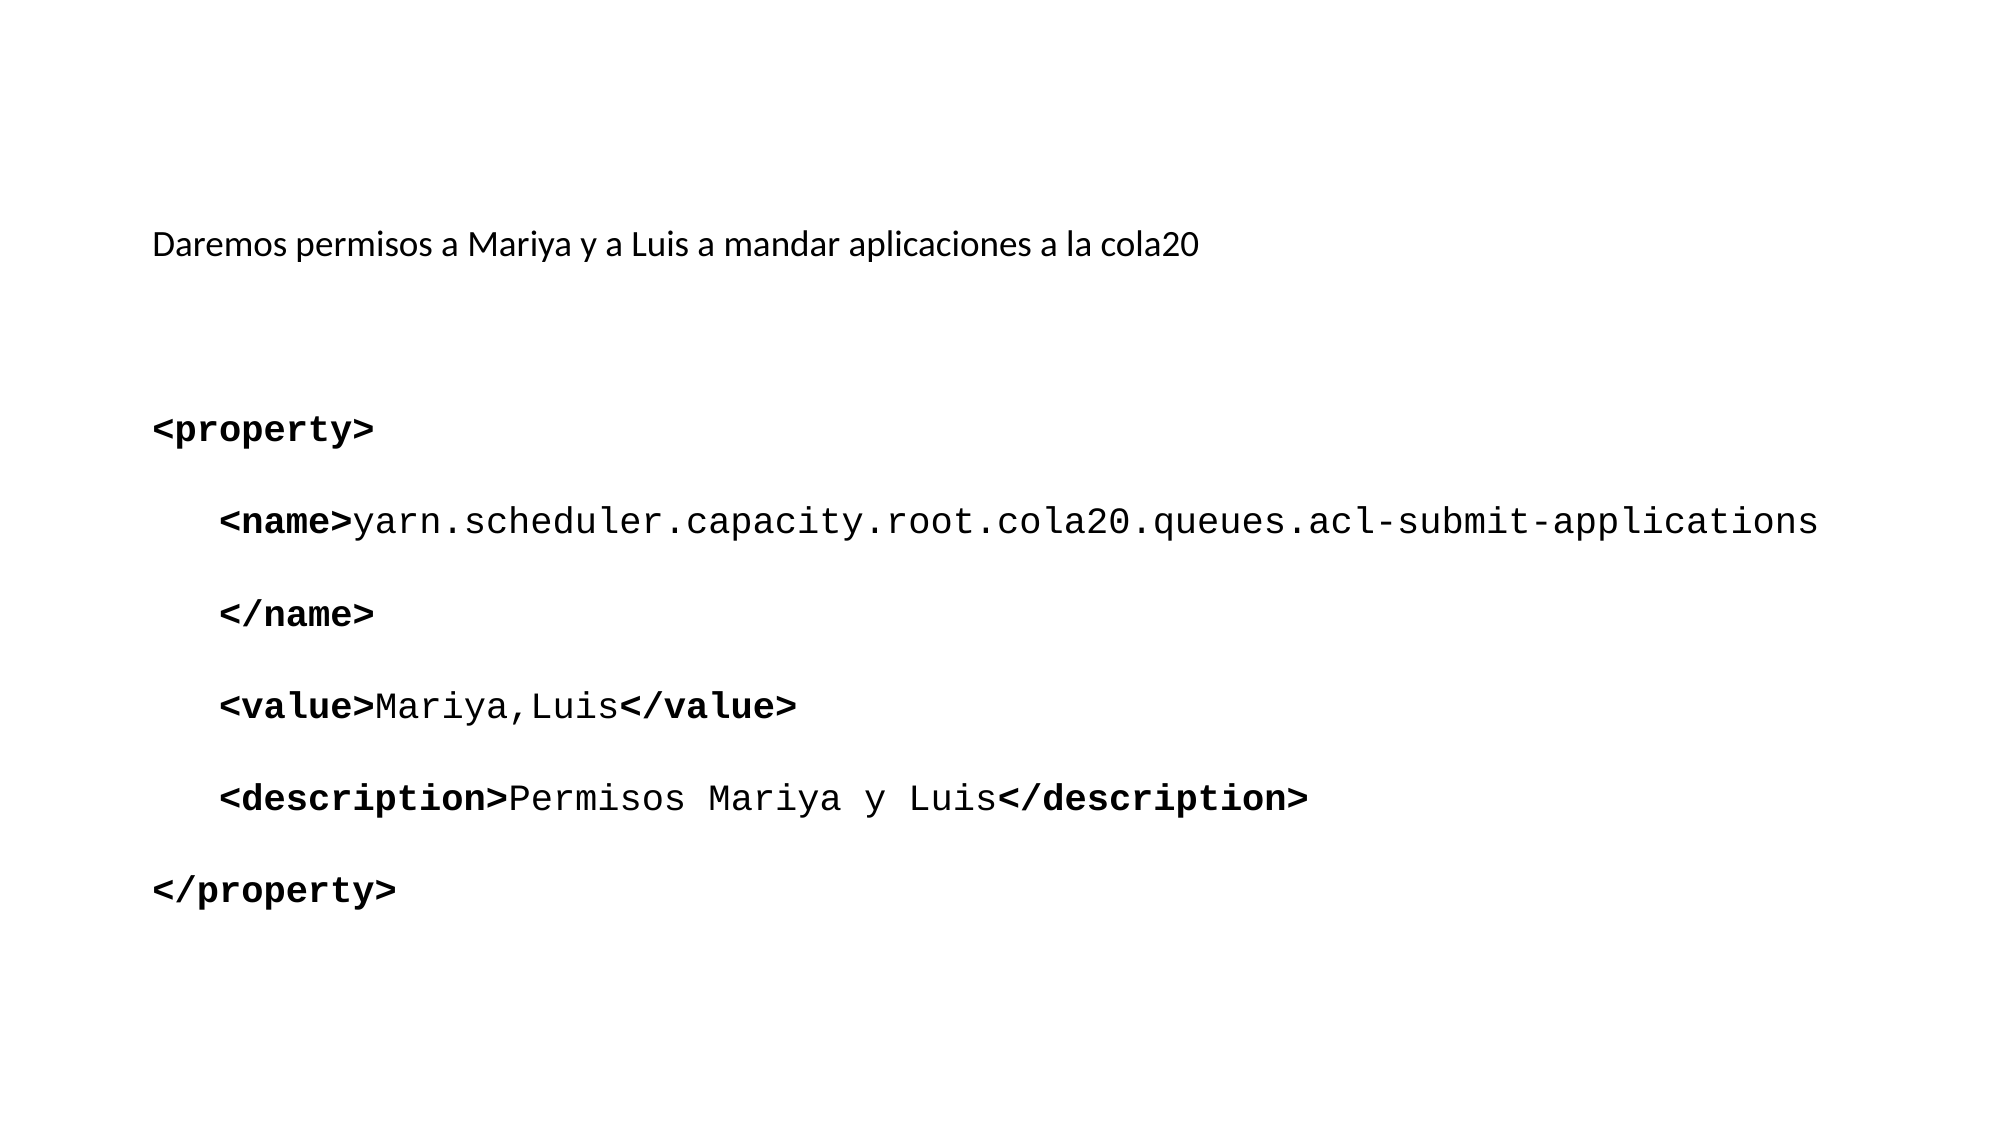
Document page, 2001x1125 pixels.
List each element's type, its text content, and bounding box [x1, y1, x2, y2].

list Daremos permisos a Mariya y a Luis a mandar aplicaciones a la cola20 <property> <name>yarn.scheduler.capacity.root.cola20.queues.acl-submit-applications </name> <value>Mariya,Luis</value> <description>Permisos Mariya y Luis</description> </property> [137, 205, 1863, 920]
